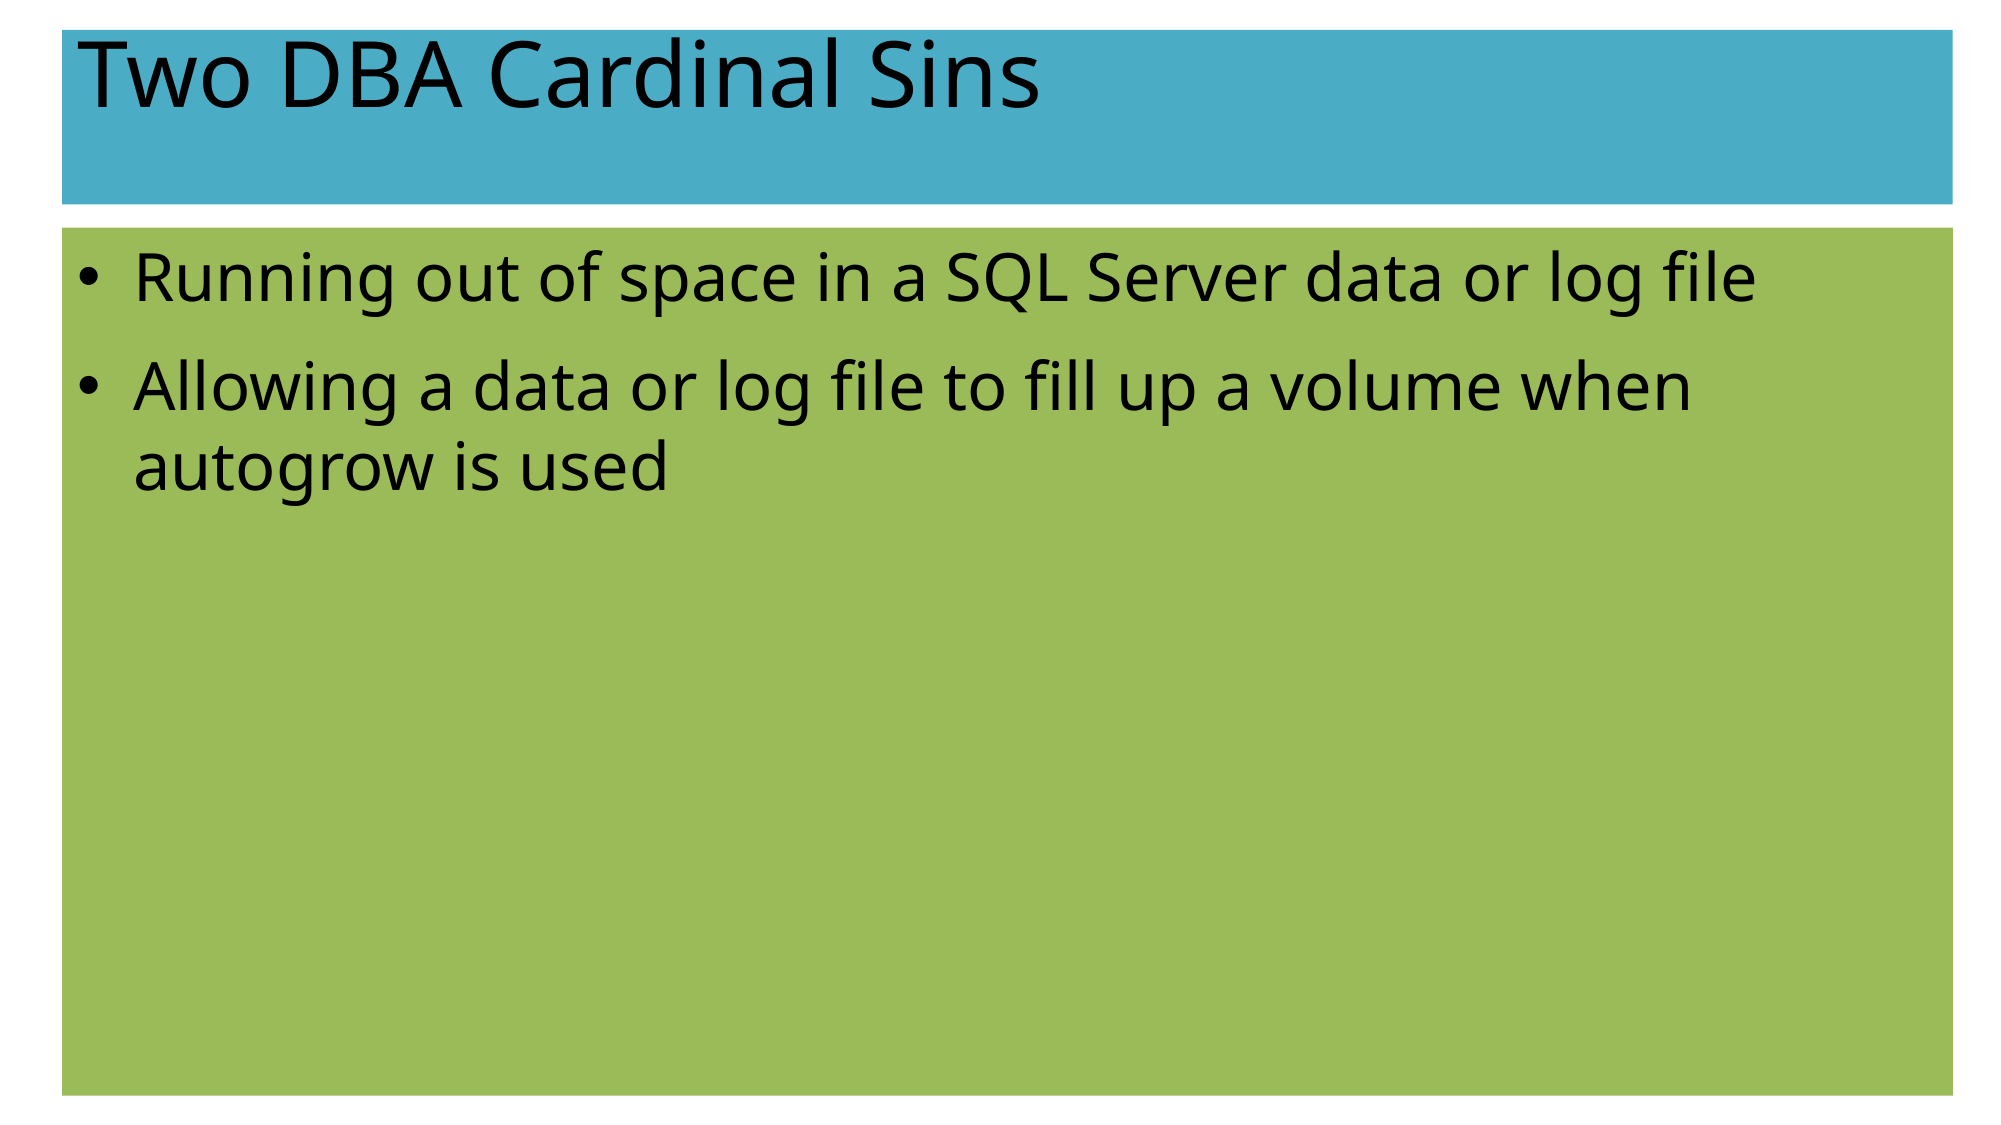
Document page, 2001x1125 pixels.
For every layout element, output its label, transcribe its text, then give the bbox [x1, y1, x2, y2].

list Running out of space in a SQL Server data or log file Allowing a data or log file to fill up a volume when autogrow is used [62, 227, 1953, 1096]
title Two DBA Cardinal Sins [62, 29, 1953, 205]
